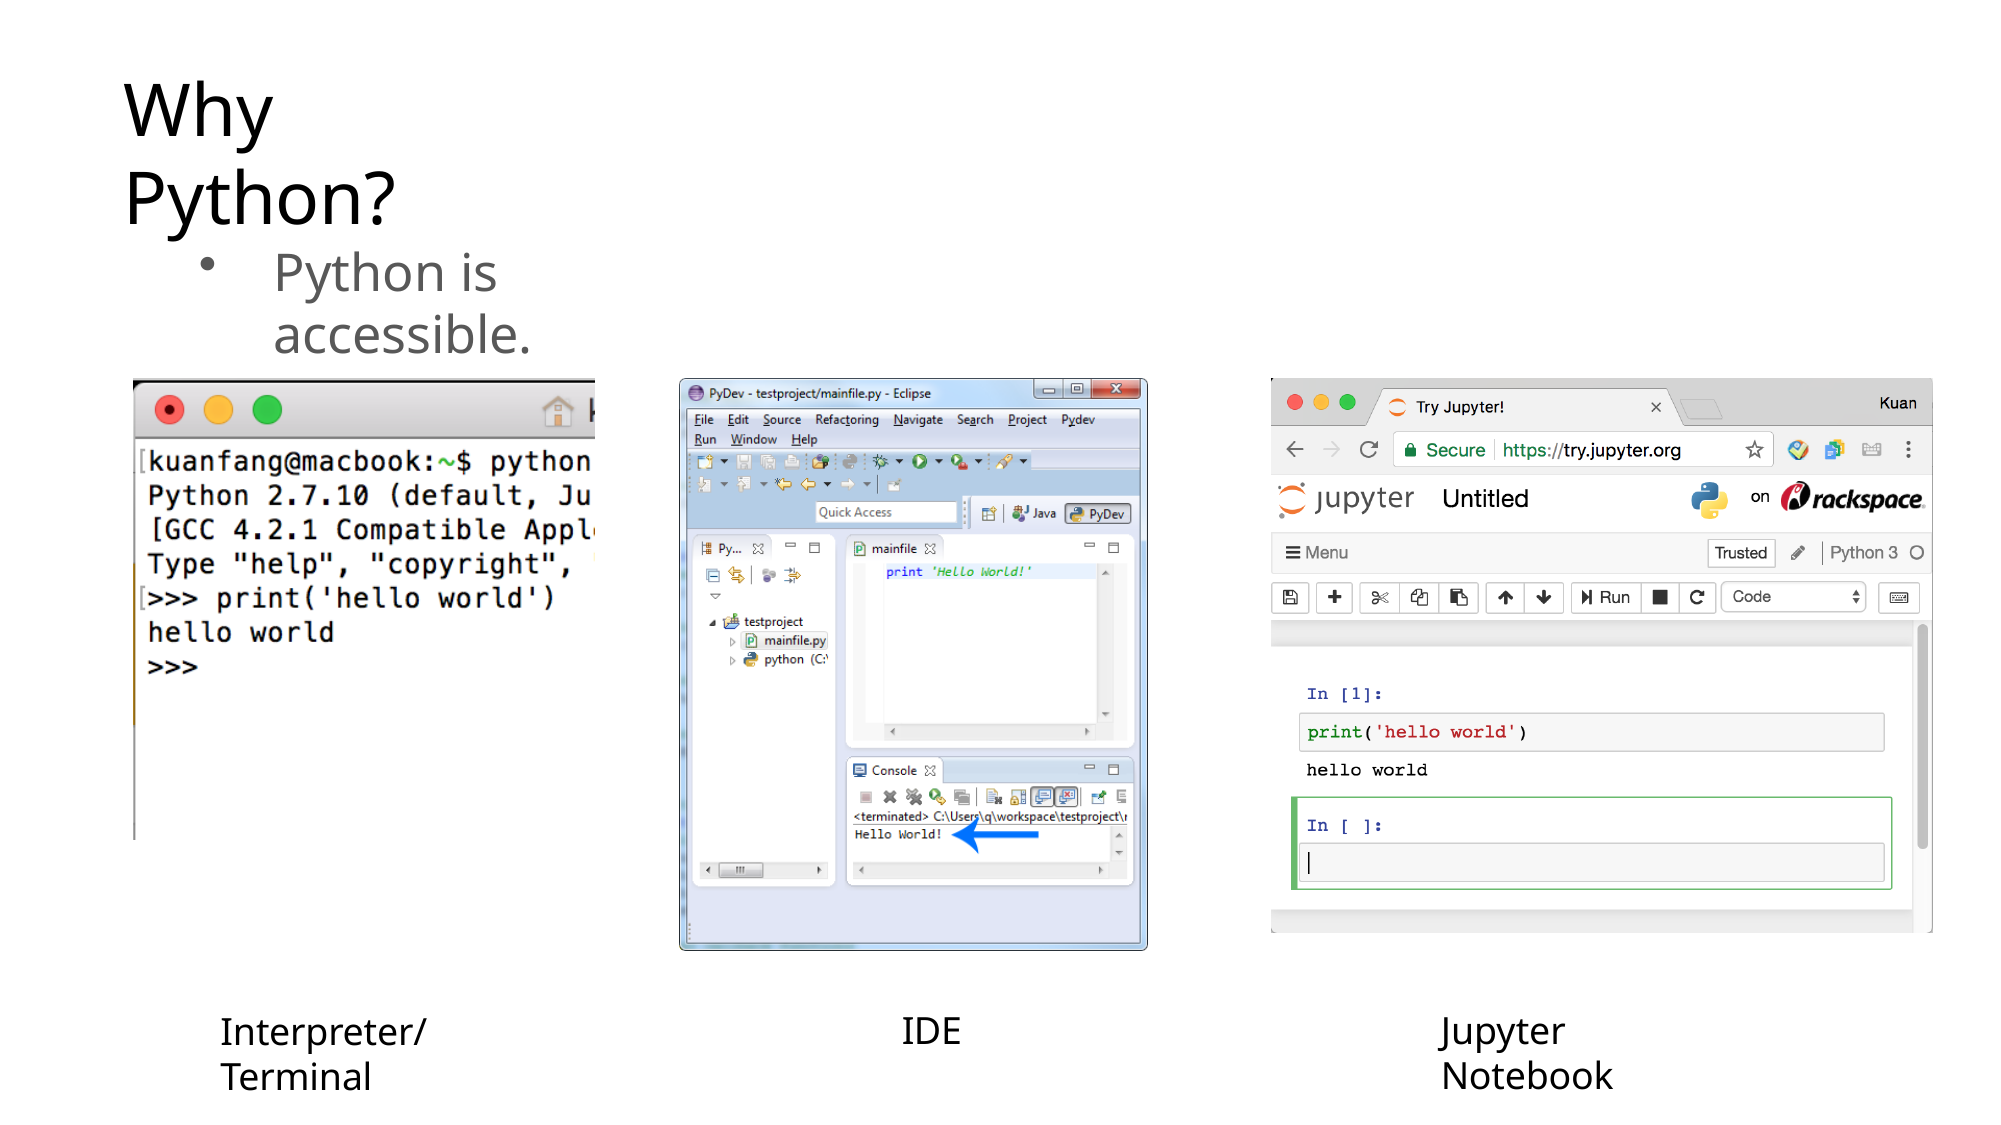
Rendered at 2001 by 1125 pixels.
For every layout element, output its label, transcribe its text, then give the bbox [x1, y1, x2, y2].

text_box IDE [899, 1004, 967, 1052]
picture [679, 378, 1148, 951]
picture [133, 378, 595, 840]
text_box Python is accessible. [196, 237, 763, 365]
picture [1271, 378, 1933, 933]
title Why Python? [121, 61, 560, 252]
text_box Jupyter Notebook [1438, 1004, 1737, 1097]
text_box Interpreter/Terminal [218, 1005, 548, 1098]
